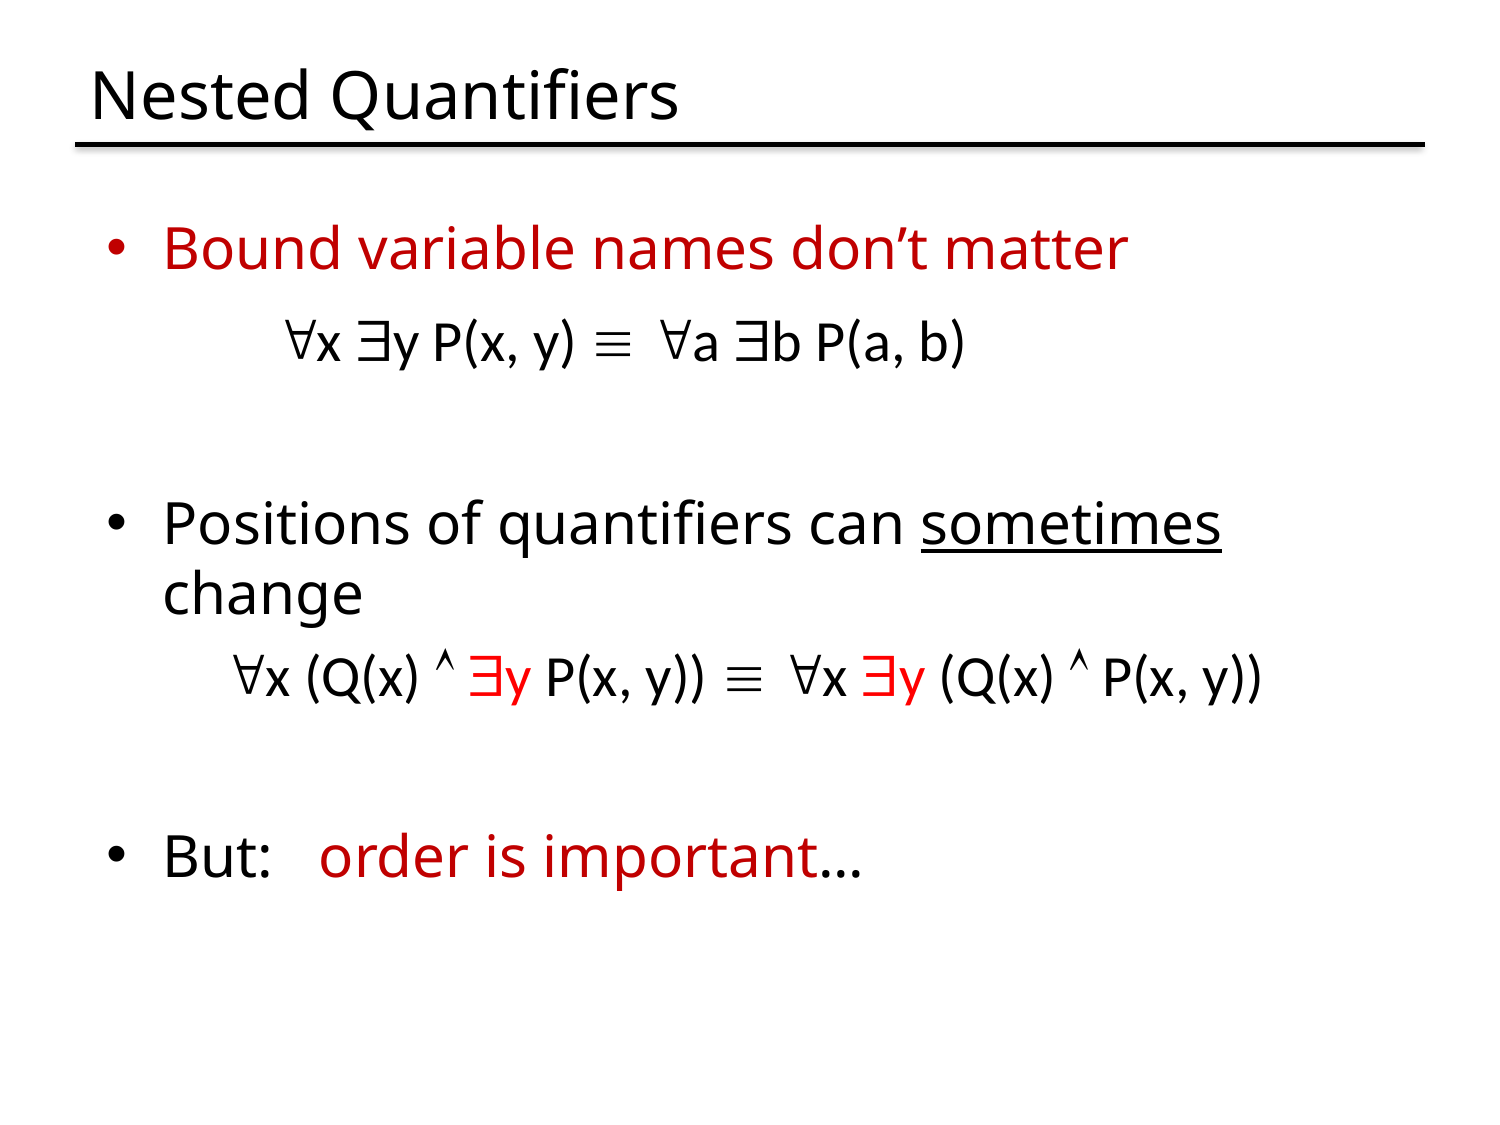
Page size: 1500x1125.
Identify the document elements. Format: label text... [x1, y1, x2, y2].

list Bound variable names don’t matter x y P(x, y)  a b P(a, b) Positions of quantifiers can sometimes change x (Q(x)  y P(x, y))  x y (Q(x)  P(x, y)) But: order is important... [91, 204, 1442, 1048]
title Nested Quantifiers [75, 45, 1425, 145]
